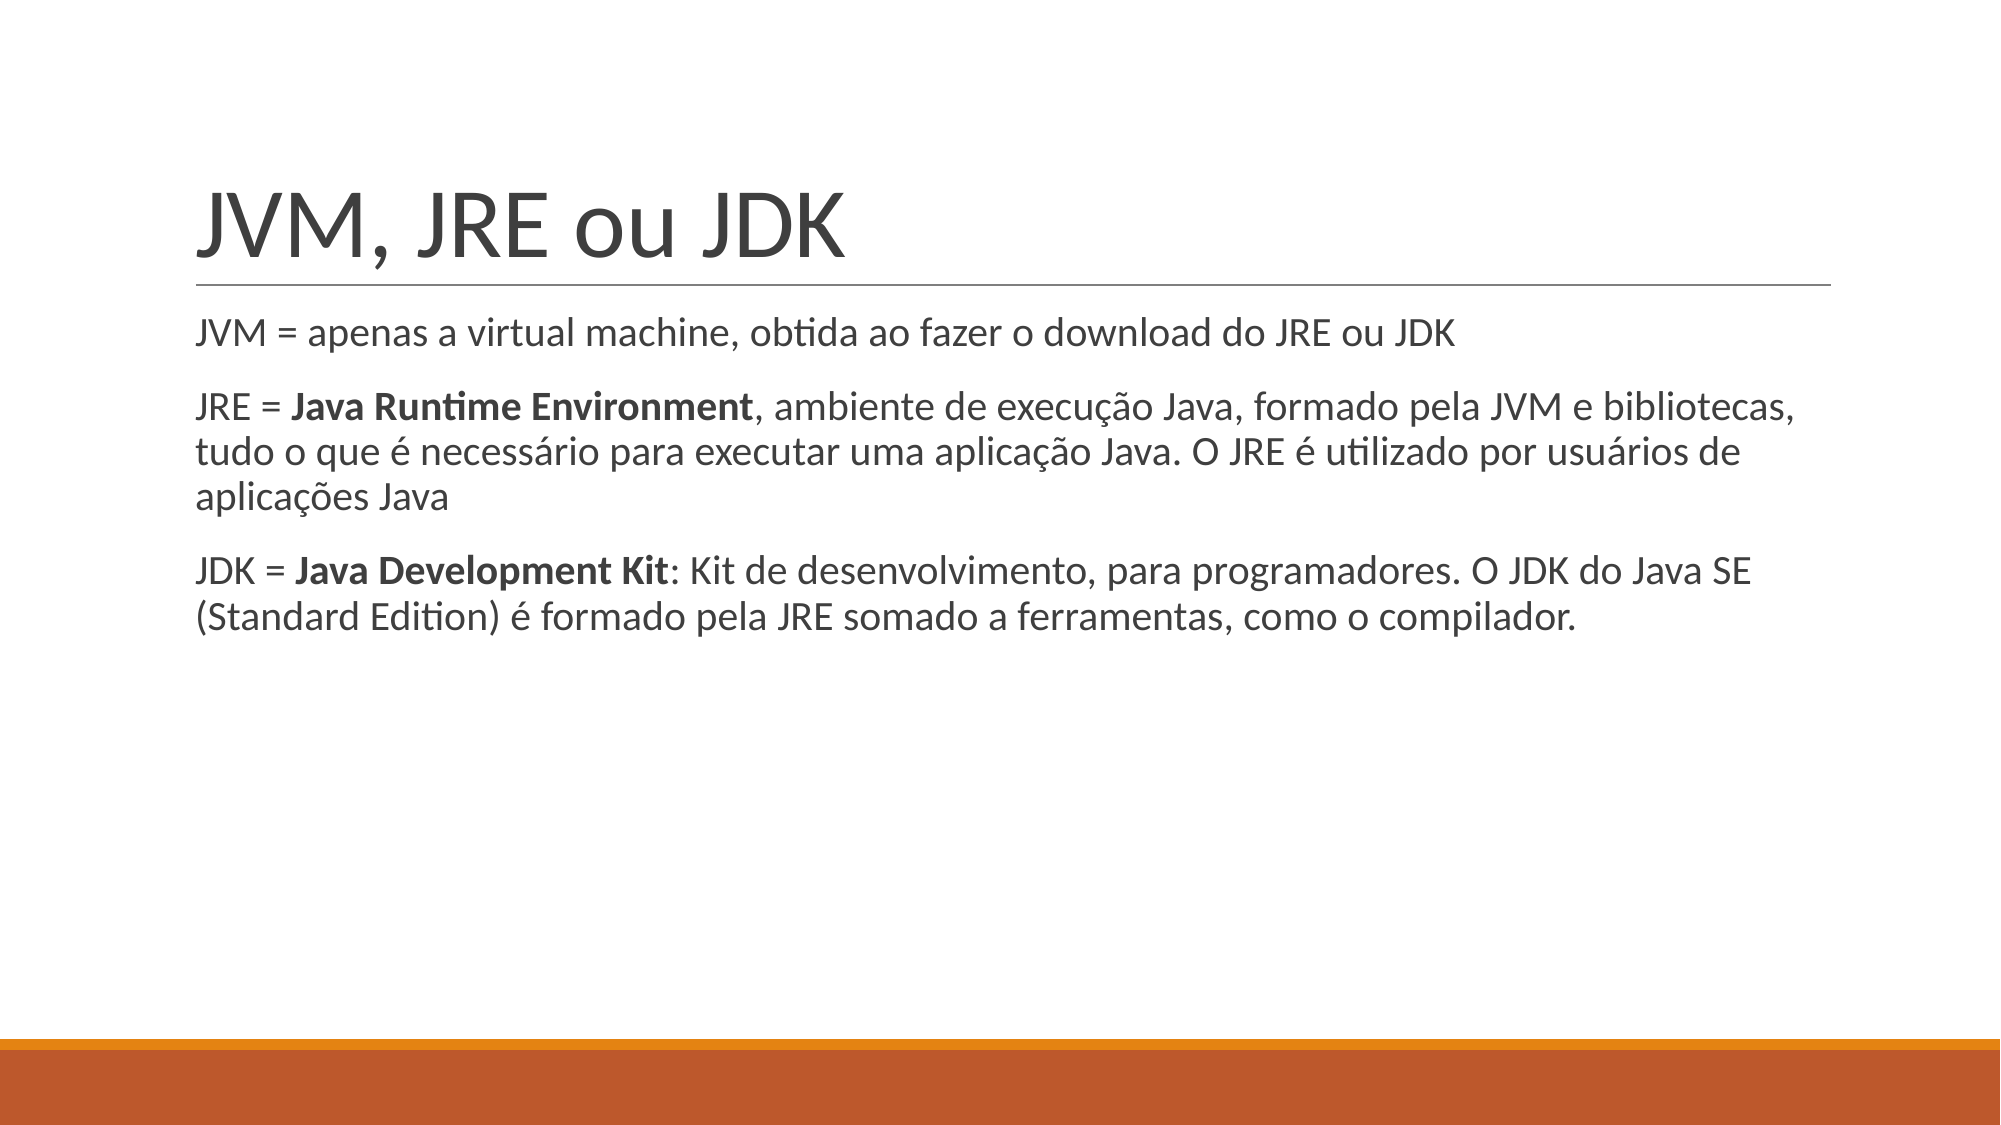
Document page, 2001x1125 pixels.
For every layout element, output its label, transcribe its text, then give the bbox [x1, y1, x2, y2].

title JVM, JRE ou JDK [180, 47, 1830, 285]
list JVM = apenas a virtual machine, obtida ao fazer o download do JRE ou JDK JRE = Java Runtime Environment, ambiente de execução Java, formado pela JVM e bibliotecas, tudo o que é necessário para executar uma aplicação Java. O JRE é utilizado por usuários de aplicações Java JDK = Java Development Kit: Kit de desenvolvimento, para programadores. O JDK do Java SE (Standard Edition) é formado pela JRE somado a ferramentas, como o compilador. [180, 302, 1830, 963]
